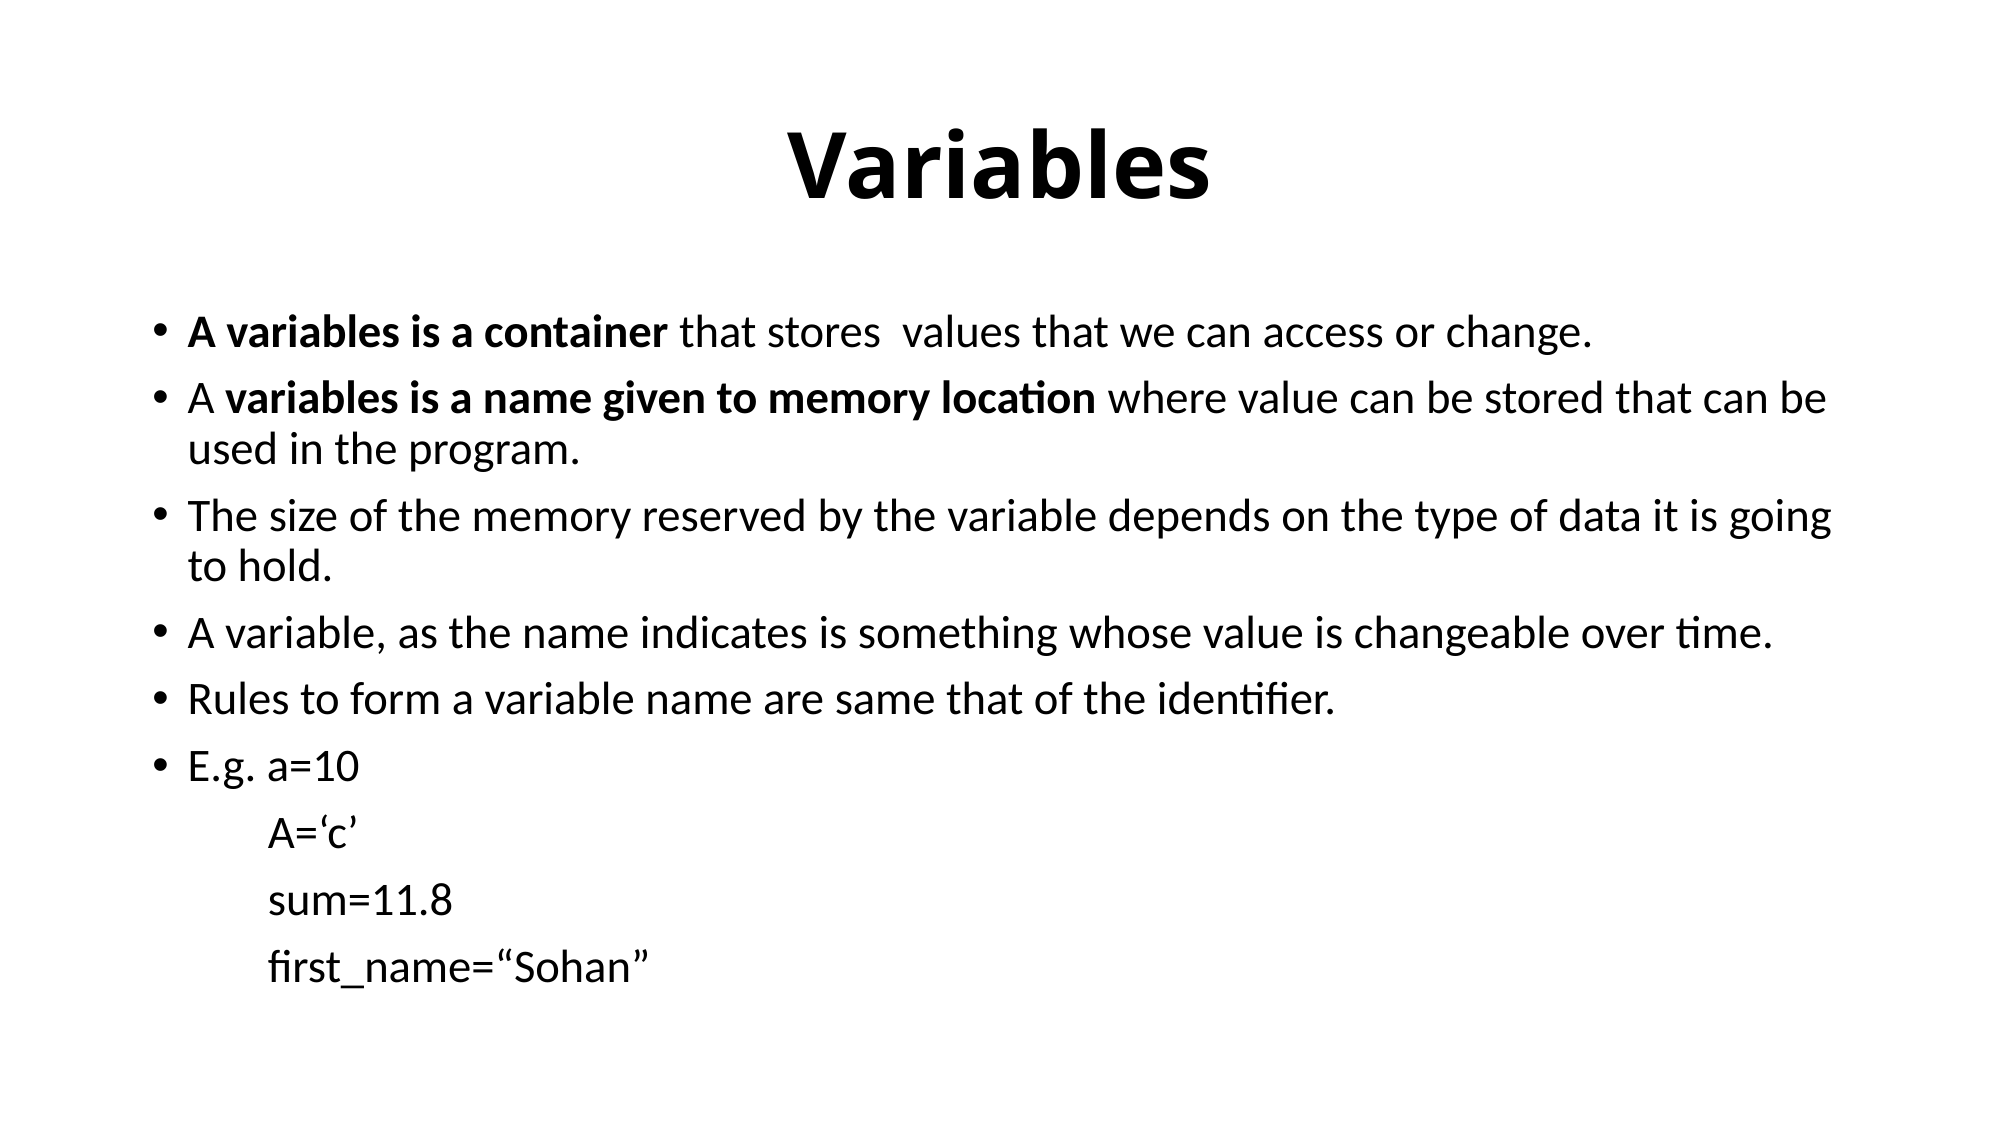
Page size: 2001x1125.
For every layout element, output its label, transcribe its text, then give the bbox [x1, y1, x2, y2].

list A variables is a container that stores values that we can access or change. A variables is a name given to memory location where value can be stored that can be used in the program. The size of the memory reserved by the variable depends on the type of data it is going to hold. A variable, as the name indicates is something whose value is changeable over time. Rules to form a variable name are same that of the identifier. E.g. a=10 A=‘c’ sum=11.8 first_name=“Sohan” [137, 299, 1863, 1014]
title Variables [137, 59, 1863, 278]
